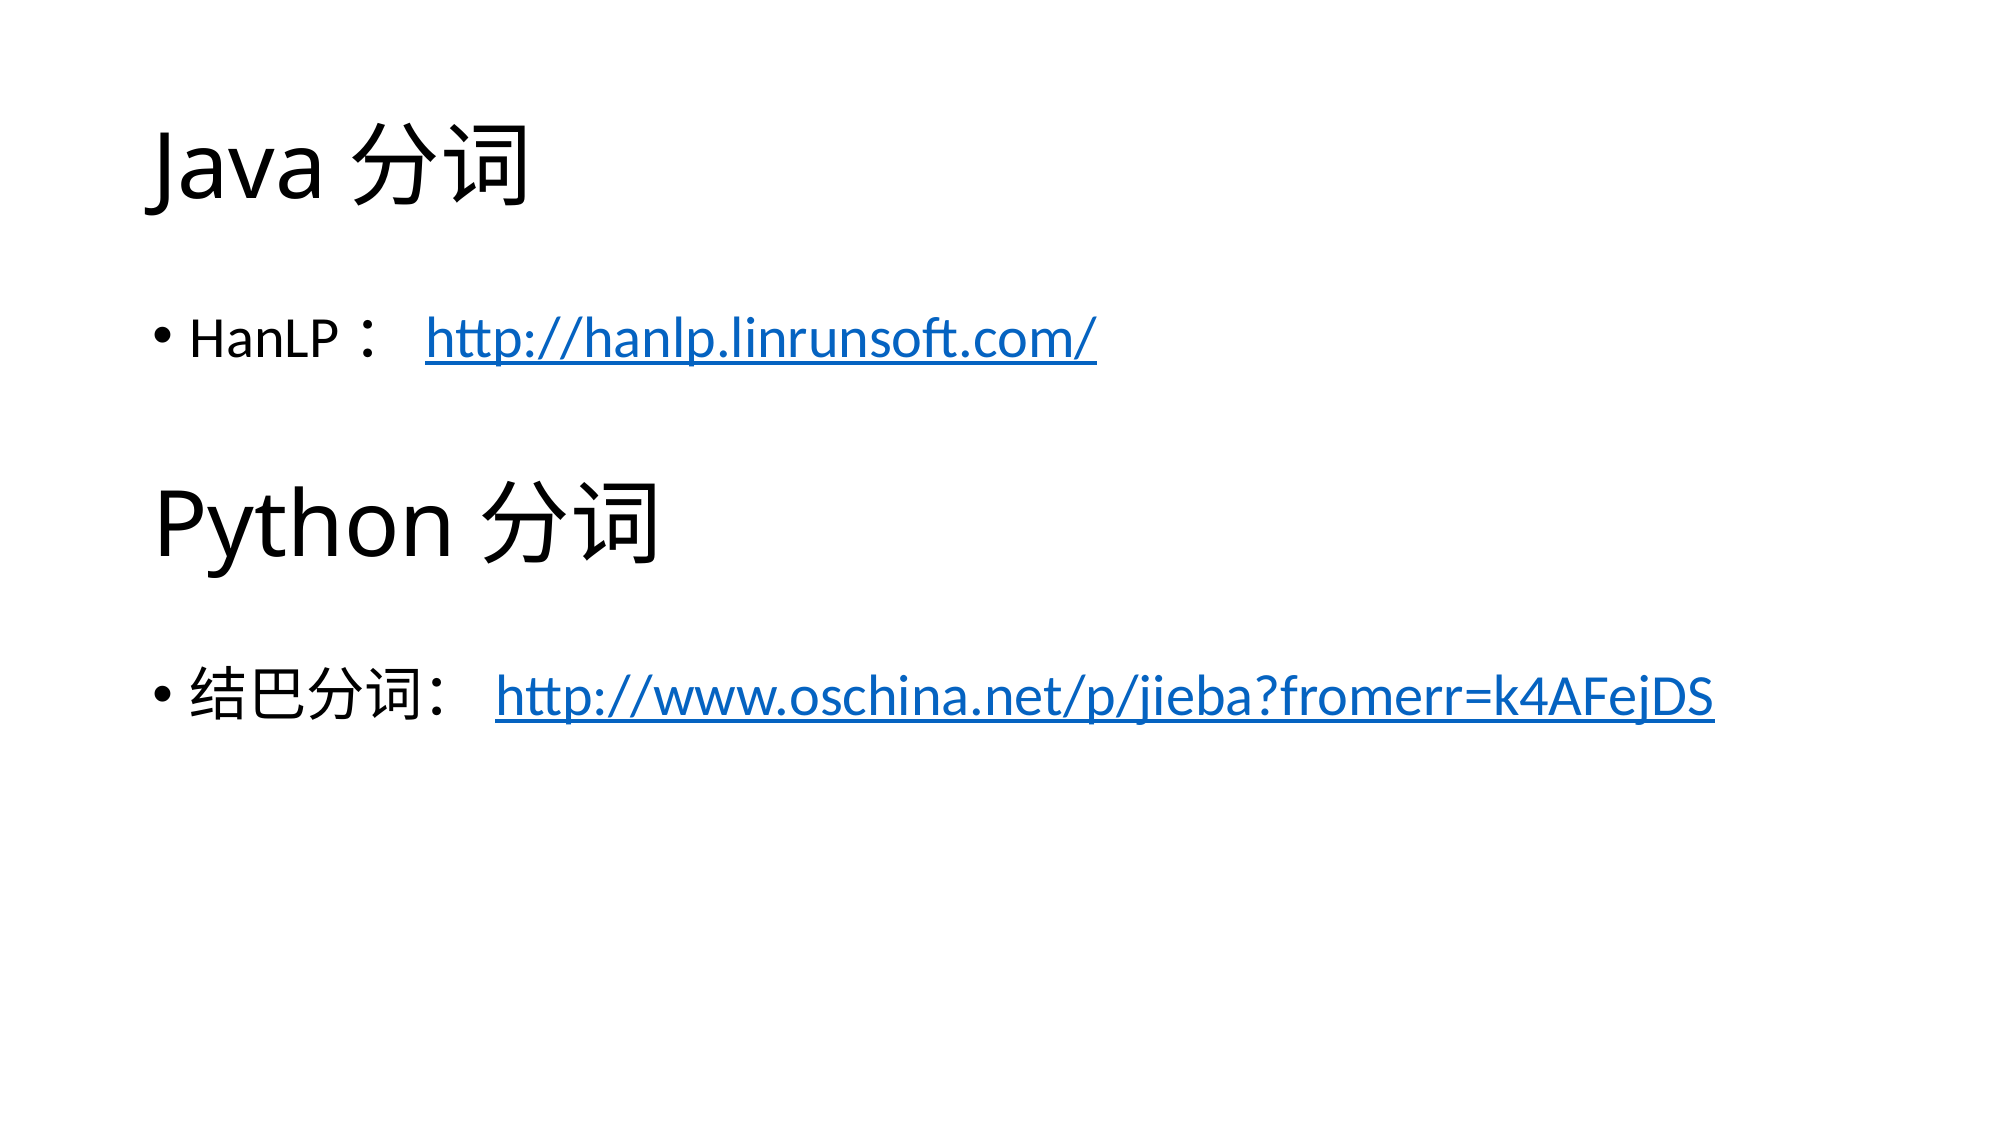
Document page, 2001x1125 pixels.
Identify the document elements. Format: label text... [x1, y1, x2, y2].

text_box Python分词 [137, 418, 1863, 636]
list HanLP：http://hanlp.linrunsoft.com/ [137, 299, 1863, 418]
text_box 结巴分词：http://www.oschina.net/p/jieba?fromerr=k4AFejDS [137, 657, 1863, 777]
title Java分词 [137, 59, 1863, 278]
